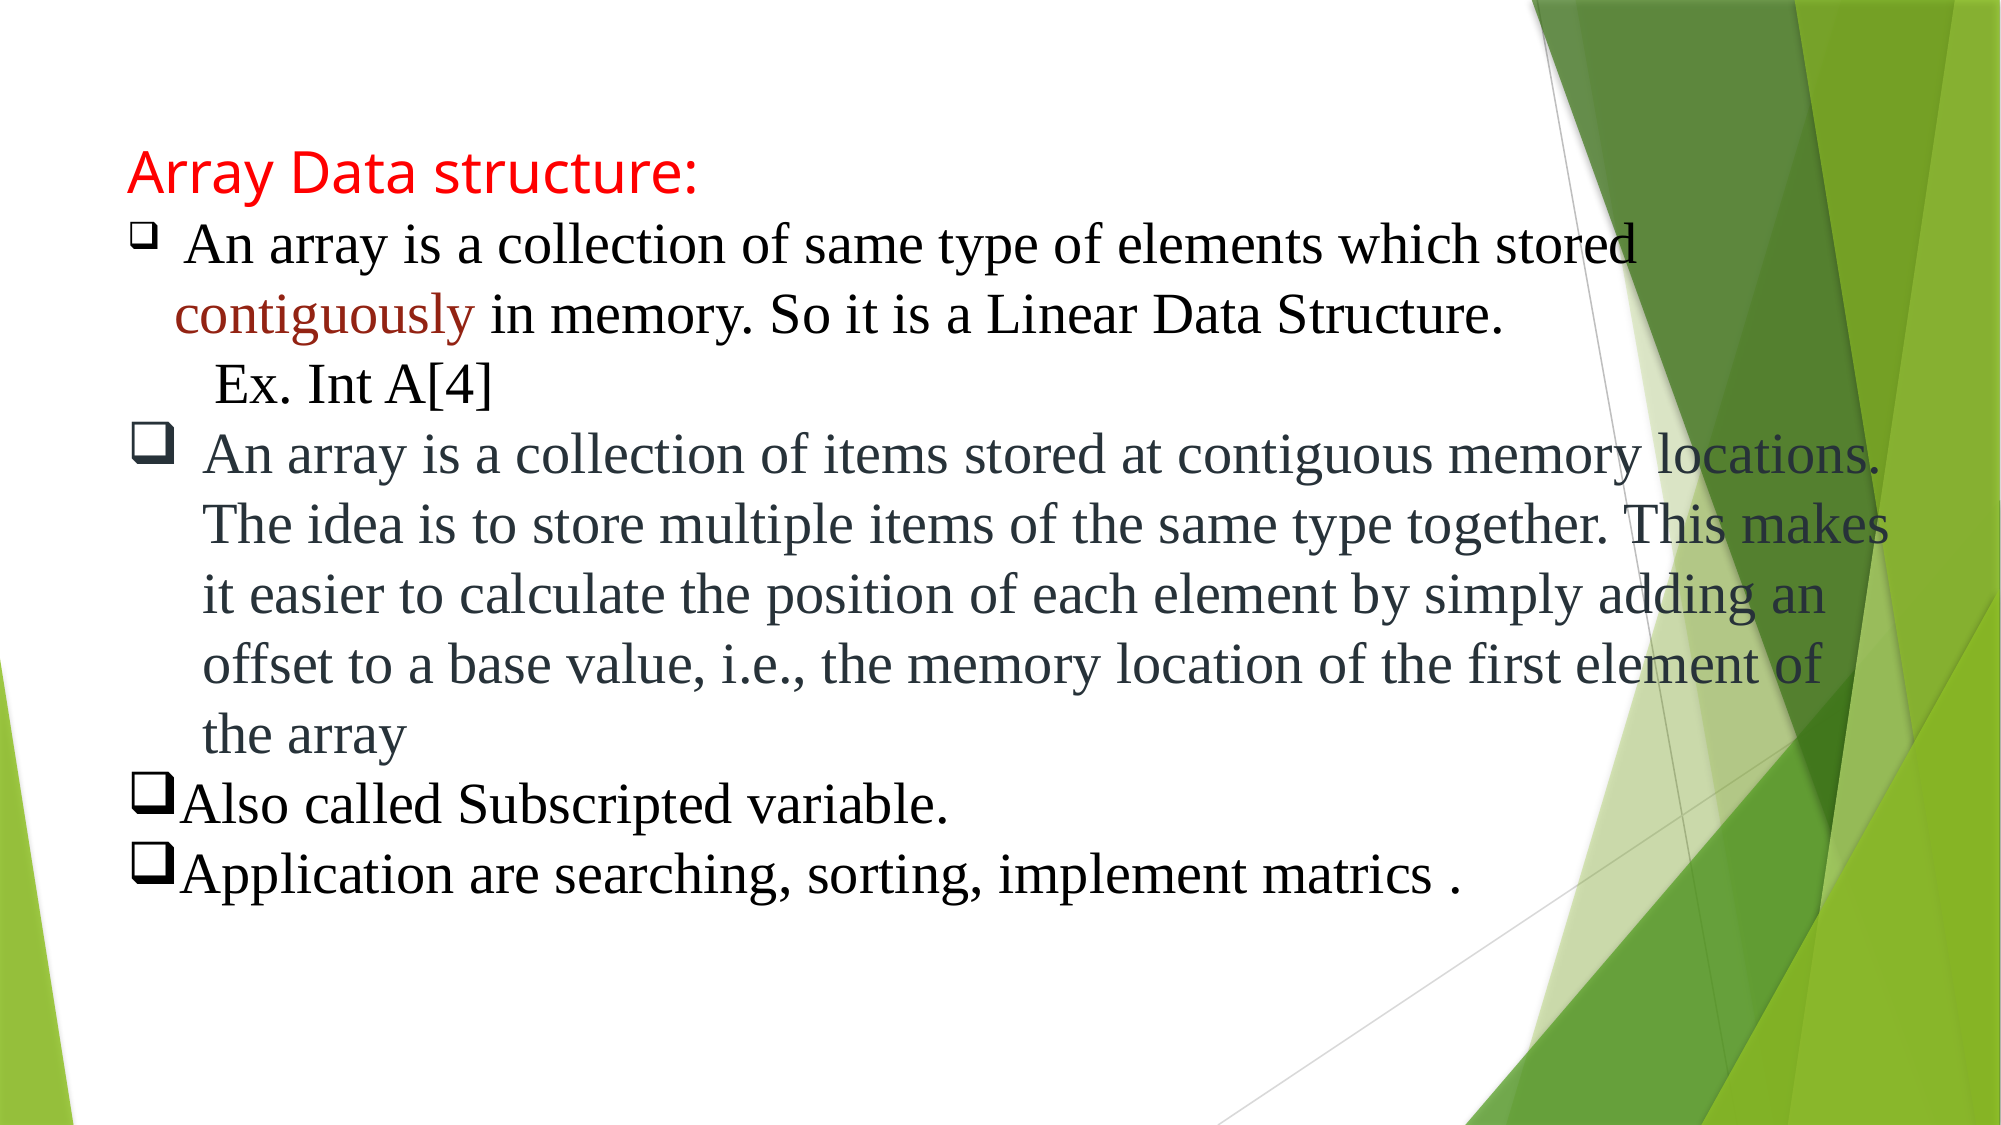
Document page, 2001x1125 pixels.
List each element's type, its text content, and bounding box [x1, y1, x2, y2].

text_box Array Data structure: An array is a collection of same type of elements which stored contiguously in memory. So it is a Linear Data Structure. Ex. Int A[4] An array is a collection of items stored at contiguous memory locations. The idea is to store multiple items of the same type together. This makes it easier to calculate the position of each element by simply adding an offset to a base value, i.e., the memory location of the first element of the array Also called Subscripted variable. Application are searching, sorting, implement matrics . [112, 128, 1919, 913]
